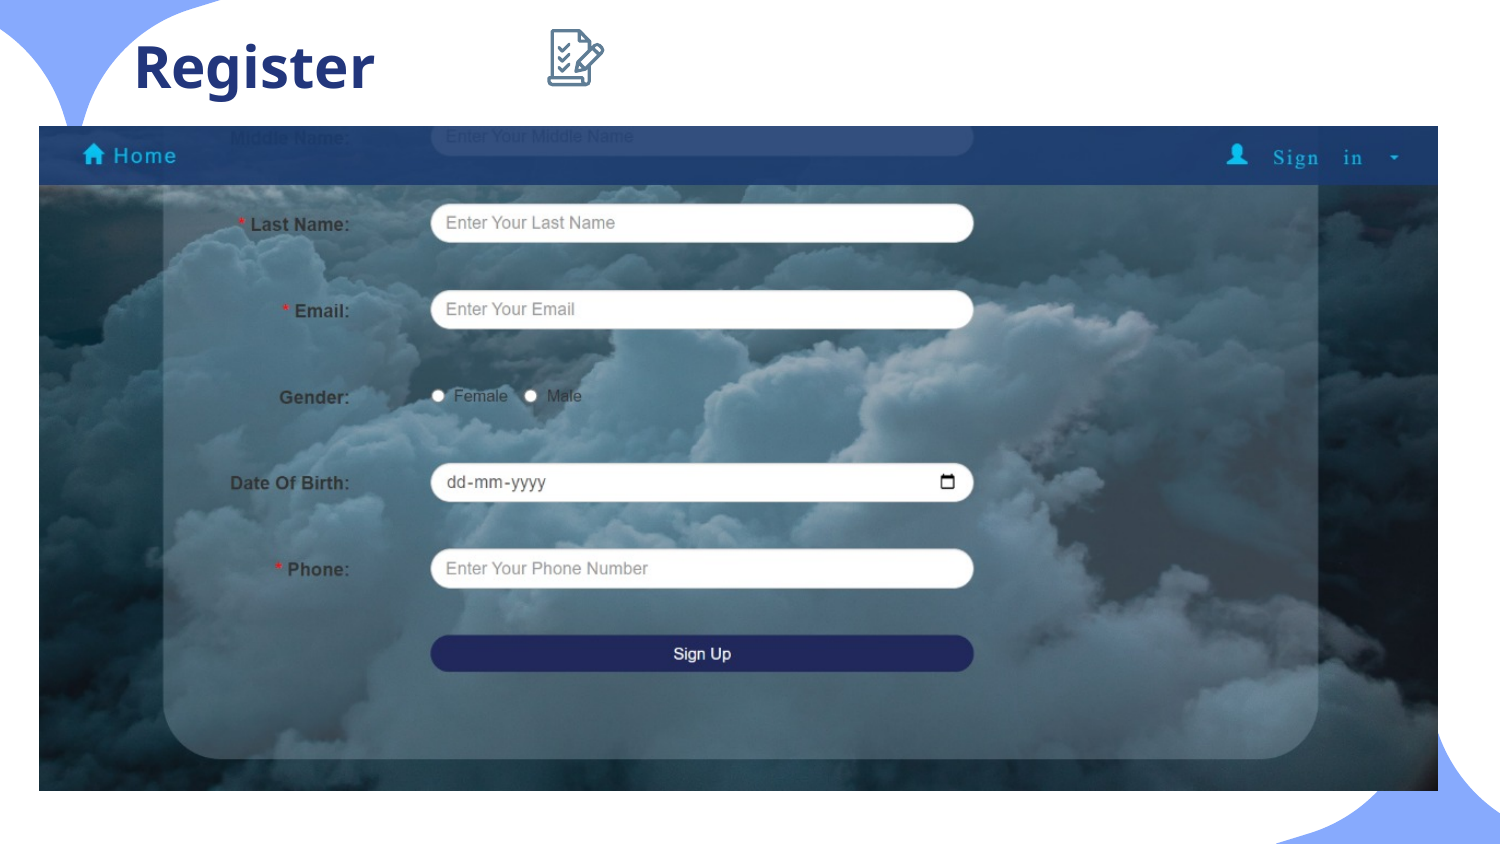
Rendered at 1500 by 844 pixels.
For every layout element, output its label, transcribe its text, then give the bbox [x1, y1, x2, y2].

title Register [118, 29, 1382, 109]
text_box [546, 28, 606, 87]
picture [39, 126, 1439, 792]
